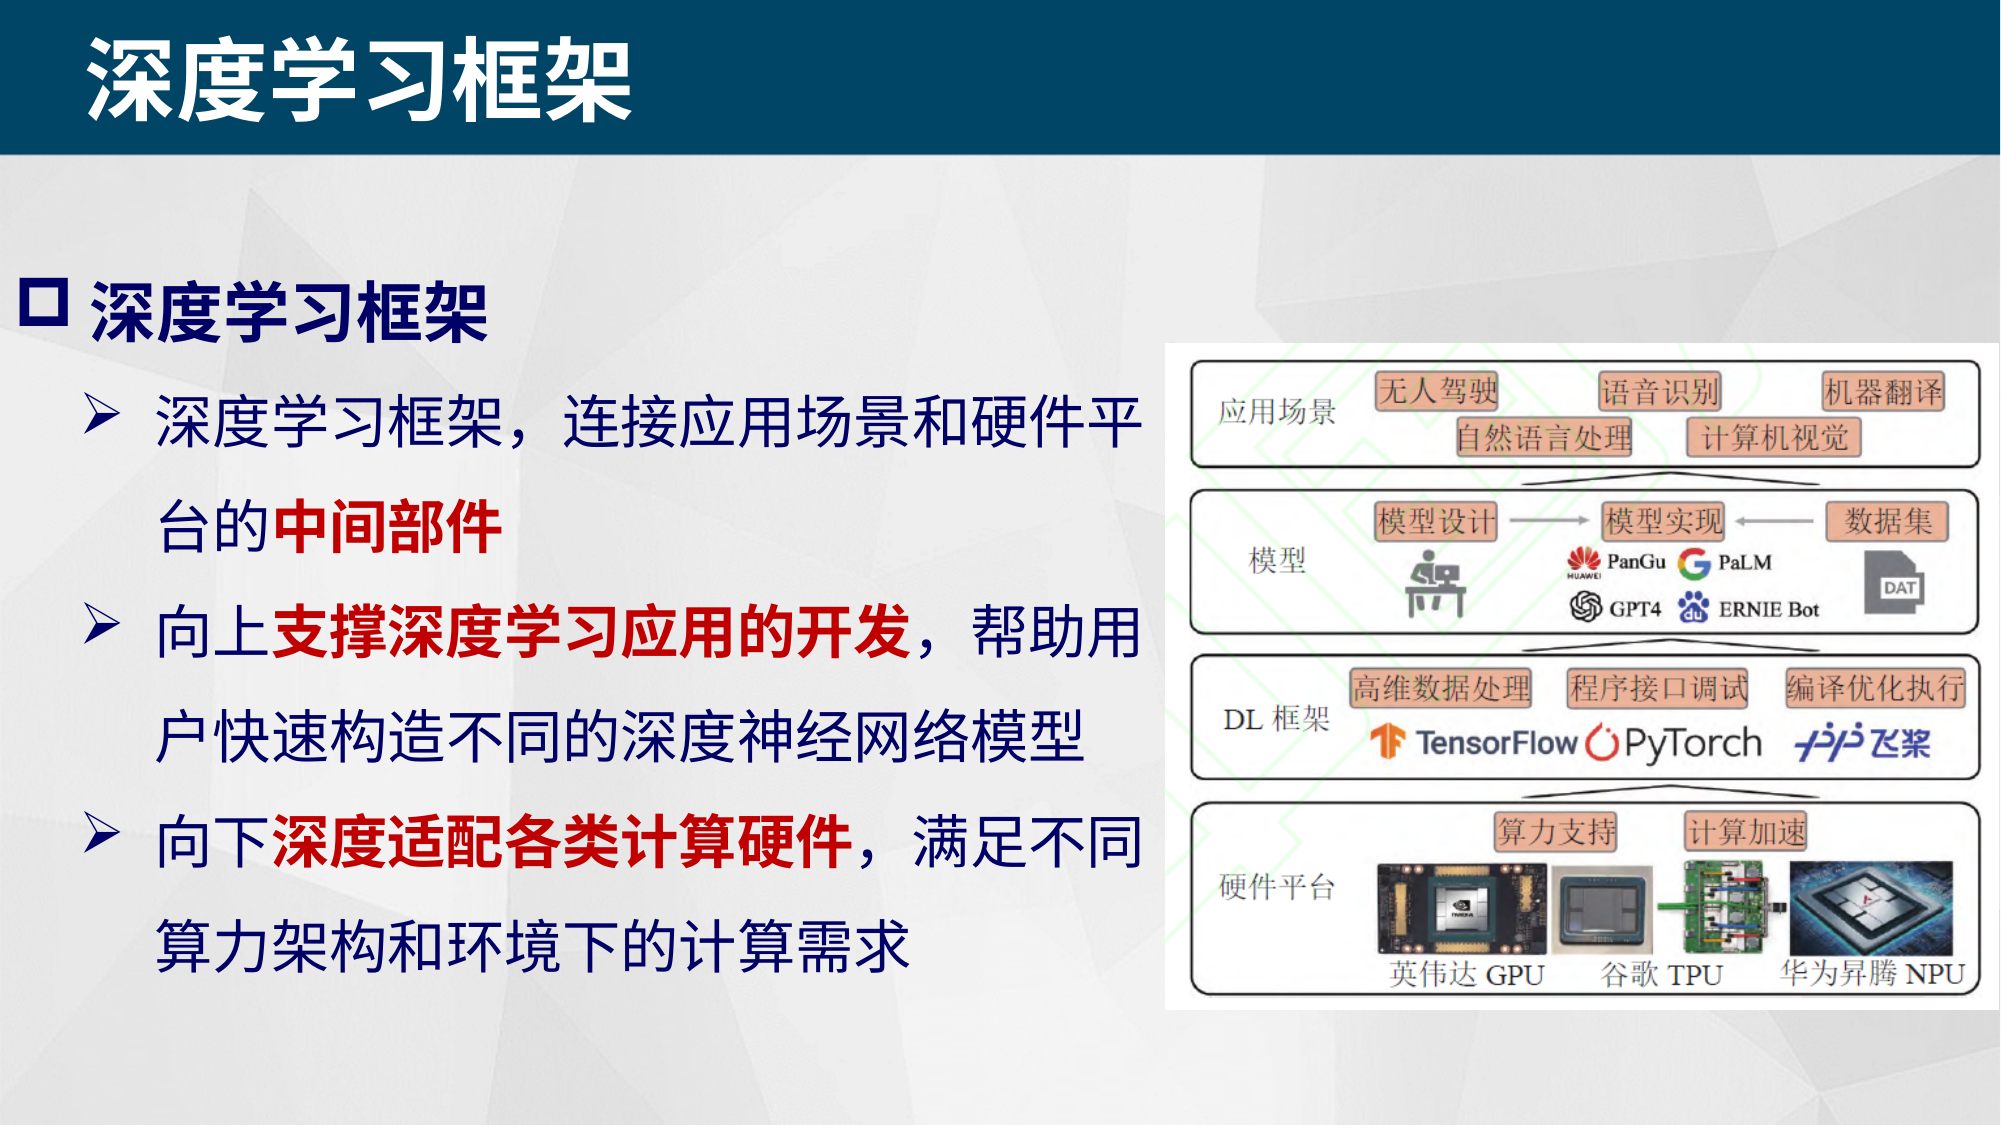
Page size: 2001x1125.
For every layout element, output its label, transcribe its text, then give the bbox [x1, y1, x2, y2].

text_box 深度学习框架 深度学习框架，连接应用场景和硬件平台的中间部件 向上支撑深度学习应用的开发，帮助用户快速构造不同的深度神经网络模型 向下深度适配各类计算硬件，满足不同算力架构和环境下的计算需求 [0, 183, 1167, 988]
text_box 深度学习框架 [70, 15, 847, 140]
picture [0, 155, 2001, 1125]
